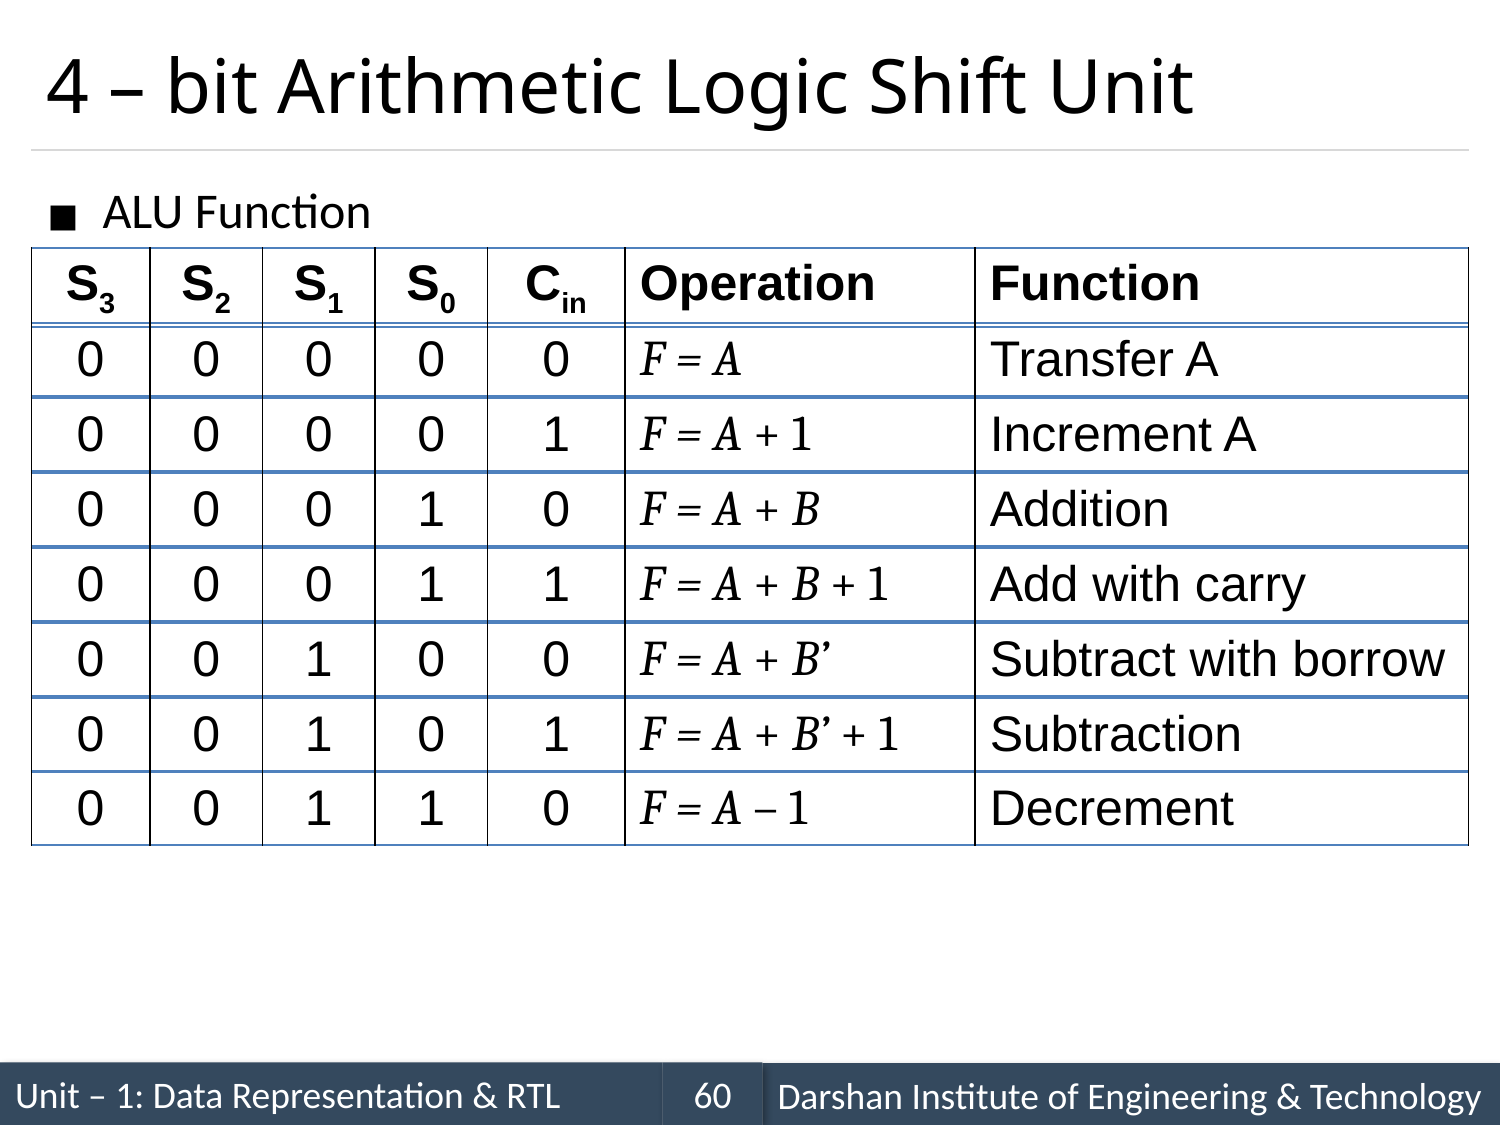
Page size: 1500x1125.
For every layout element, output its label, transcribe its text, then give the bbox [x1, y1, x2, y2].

table_header 0 [151, 699, 262, 770]
table_header S1 [263, 249, 374, 322]
title 4 – bit Arithmetic Logic Shift Unit [31, 17, 1469, 150]
table_header 0 [376, 624, 487, 695]
table_header Cin [488, 249, 624, 322]
table_header 0 [376, 699, 487, 770]
table_header 0 [488, 324, 624, 395]
table_header 1 [488, 399, 624, 470]
table_header 0 [151, 399, 262, 470]
table_header 1 [376, 549, 487, 620]
table_header 0 [376, 324, 487, 395]
table_header 0 [488, 474, 624, 545]
table_header F = A + B + 1 [626, 549, 974, 620]
table_header S2 [151, 249, 262, 322]
table_header 0 [32, 773, 149, 844]
table_header F = A + B’ [626, 624, 974, 695]
table_header F = A + 1 [626, 399, 974, 470]
table_header Subtract with borrow [976, 624, 1468, 695]
table_header Operation [626, 249, 974, 322]
table_header 1 [488, 699, 624, 770]
list ALU Function [31, 162, 1469, 247]
table_header 1 [376, 474, 487, 545]
table_header 0 [32, 474, 149, 545]
table_header Addition [976, 474, 1468, 545]
table_header 0 [151, 324, 262, 395]
table_header 0 [263, 474, 374, 545]
table_header F = A + B [626, 474, 974, 545]
table_header 0 [32, 324, 149, 395]
table_header 0 [488, 624, 624, 695]
table_header 0 [151, 773, 262, 844]
table_header Add with carry [976, 549, 1468, 620]
table_header 0 [151, 624, 262, 695]
table_header 0 [32, 624, 149, 695]
table_header 0 [263, 549, 374, 620]
table_header 0 [32, 399, 149, 470]
table_header S3 [32, 249, 149, 322]
table_header 0 [151, 549, 262, 620]
table_header 1 [263, 624, 374, 695]
table_header 1 [263, 773, 374, 844]
table_header Decrement [976, 773, 1468, 844]
table_header S0 [376, 249, 487, 322]
table_header 0 [151, 474, 262, 545]
table_header 0 [488, 773, 624, 844]
table_header 1 [376, 773, 487, 844]
table_header Subtraction [976, 699, 1468, 770]
table_header 0 [32, 699, 149, 770]
table_header 1 [488, 549, 624, 620]
table_header Transfer A [976, 324, 1468, 395]
table_header Increment A [976, 399, 1468, 470]
table_header 0 [376, 399, 487, 470]
table_header 0 [263, 324, 374, 395]
table_header F = A – 1 [626, 773, 974, 844]
table_header 1 [263, 699, 374, 770]
table_header Function [976, 249, 1468, 322]
table_header 0 [32, 549, 149, 620]
table_header F = A [626, 324, 974, 395]
table_header F = A + B’ + 1 [626, 699, 974, 770]
table_header 0 [263, 399, 374, 470]
